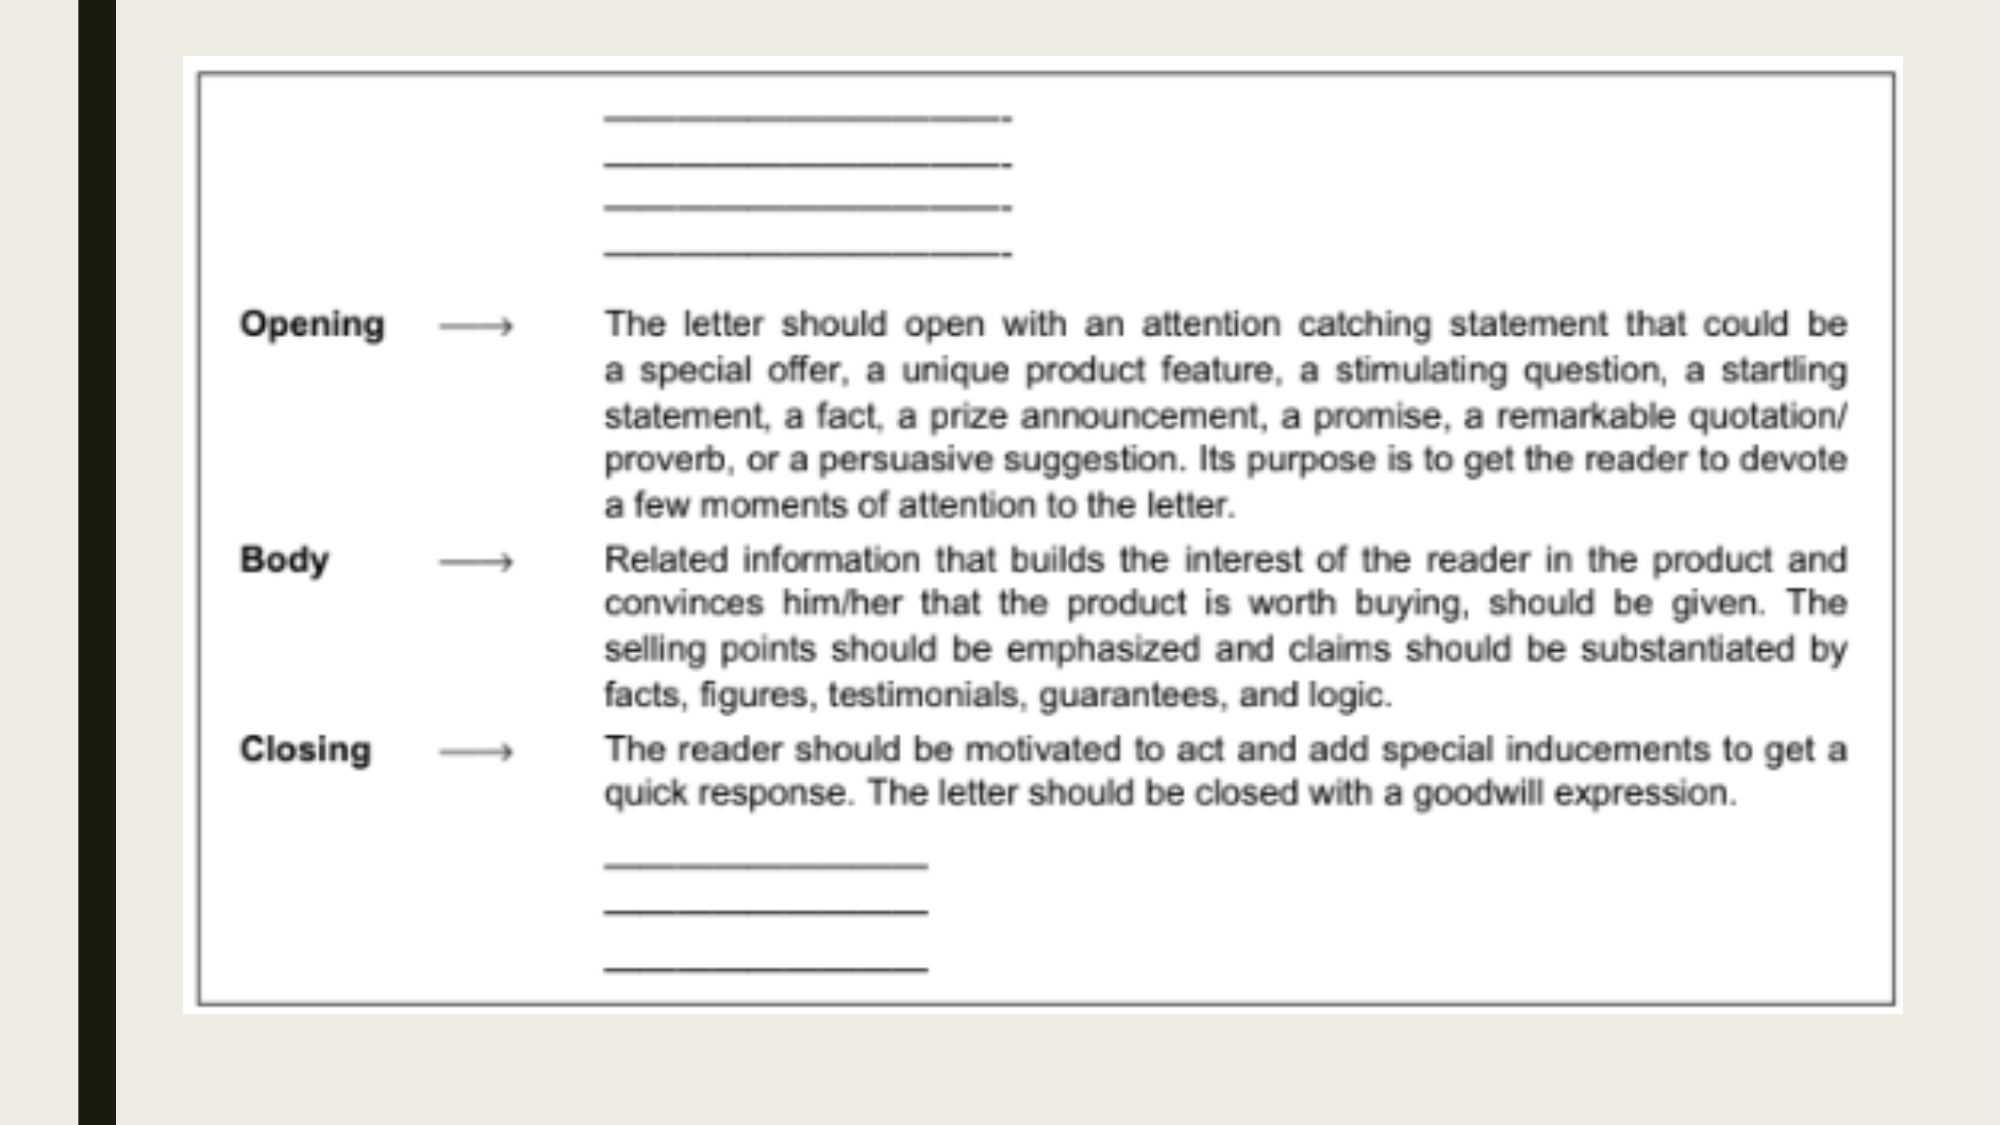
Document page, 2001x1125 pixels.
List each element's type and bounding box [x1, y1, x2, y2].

picture [182, 56, 1903, 1014]
